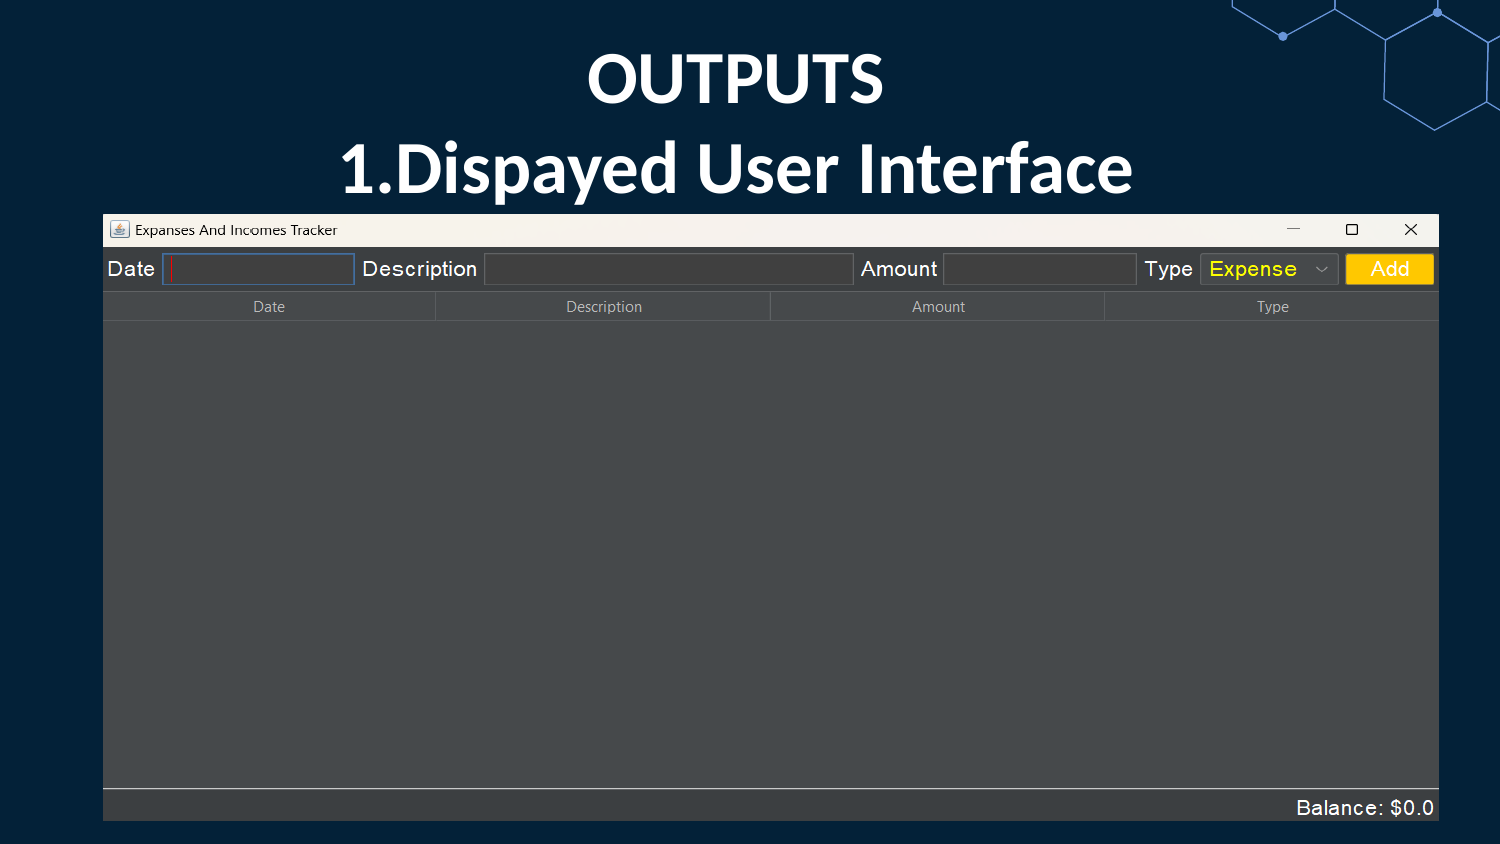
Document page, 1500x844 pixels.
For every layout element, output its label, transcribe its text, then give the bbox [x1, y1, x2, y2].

picture [103, 213, 1439, 822]
title OUTPUTS 1.Dispayed User Interface [103, 13, 1370, 108]
